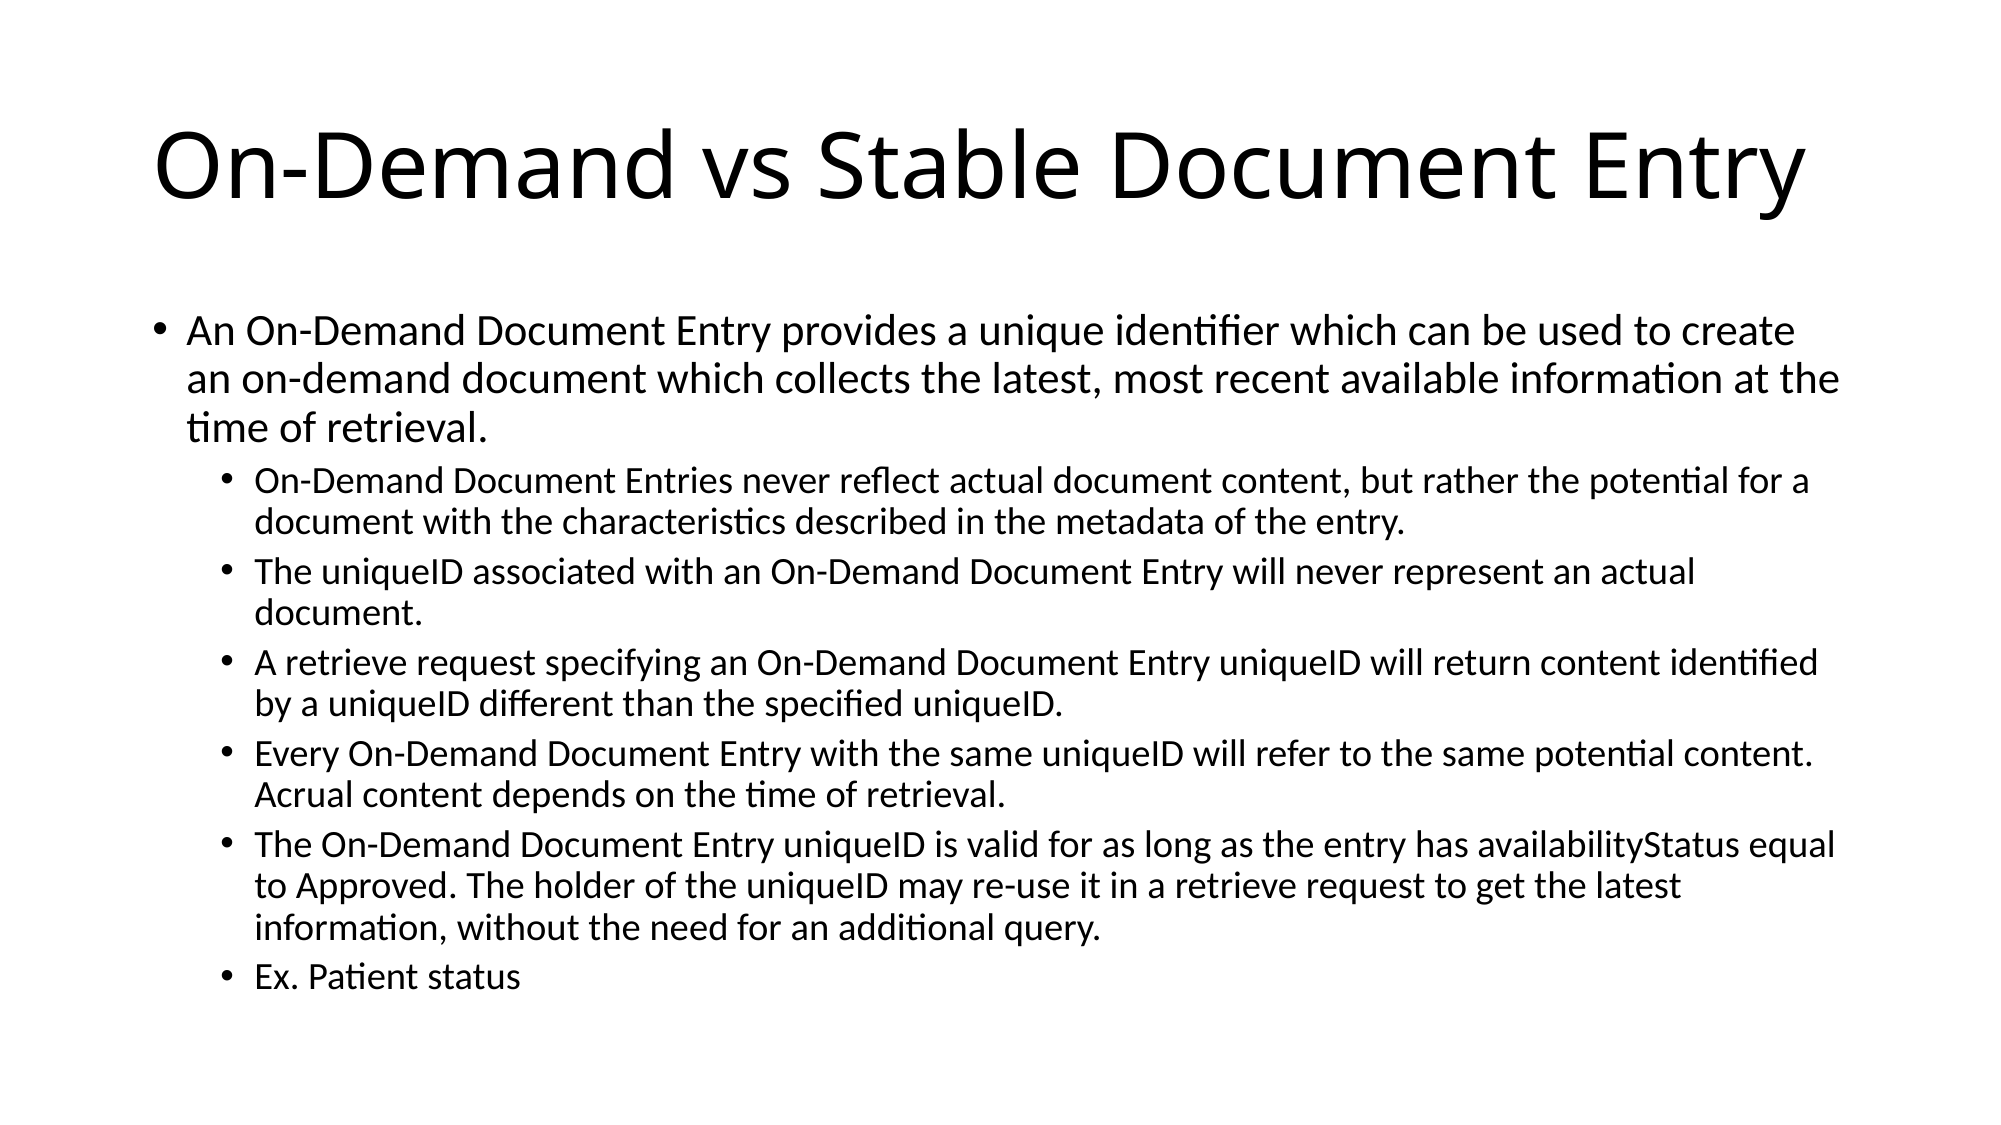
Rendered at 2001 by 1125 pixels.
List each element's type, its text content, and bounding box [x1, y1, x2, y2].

list An On-Demand Document Entry provides a unique identifier which can be used to create an on-demand document which collects the latest, most recent available information at the time of retrieval. On-Demand Document Entries never reflect actual document content, but rather the potential for a document with the characteristics described in the metadata of the entry. The uniqueID associated with an On-Demand Document Entry will never represent an actual document. A retrieve request specifying an On-Demand Document Entry uniqueID will return content identified by a uniqueID different than the specified uniqueID. Every On-Demand Document Entry with the same uniqueID will refer to the same potential content. Acrual content depends on the time of retrieval. The On-Demand Document Entry uniqueID is valid for as long as the entry has availabilityStatus equal to Approved. The holder of the uniqueID may re-use it in a retrieve request to get the latest information, without the need for an additional query. Ex. Patient status [137, 299, 1863, 1014]
title On-Demand vs Stable Document Entry [137, 59, 1863, 278]
